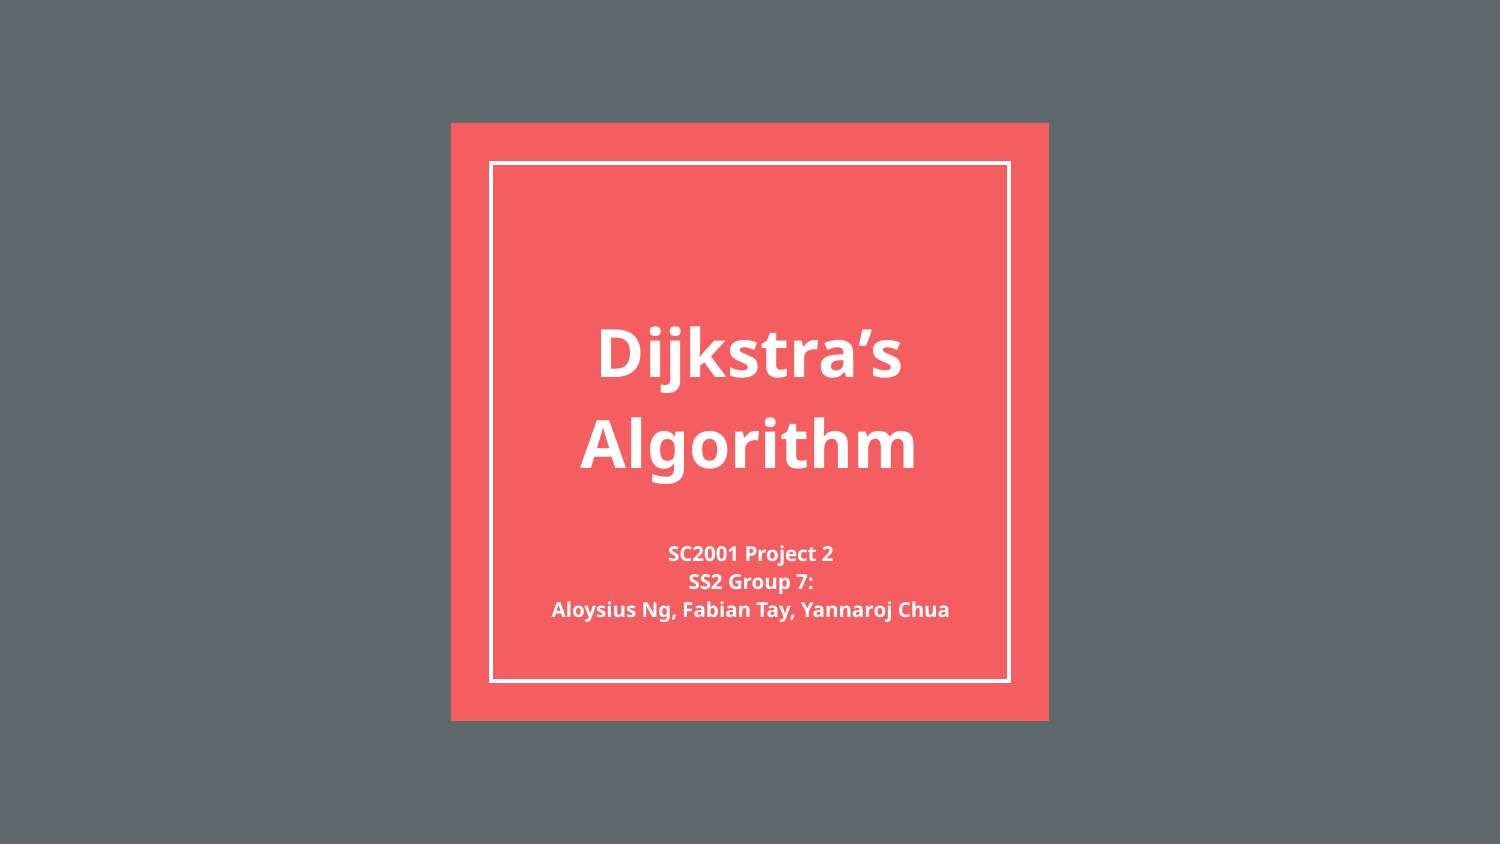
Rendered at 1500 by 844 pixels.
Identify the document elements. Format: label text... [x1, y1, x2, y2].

title Dijkstra’s Algorithm [507, 266, 993, 523]
subtitle SC2001 Project 2 SS2 Group 7: Aloysius Ng, Fabian Tay, Yannaroj Chua [489, 523, 1013, 639]
